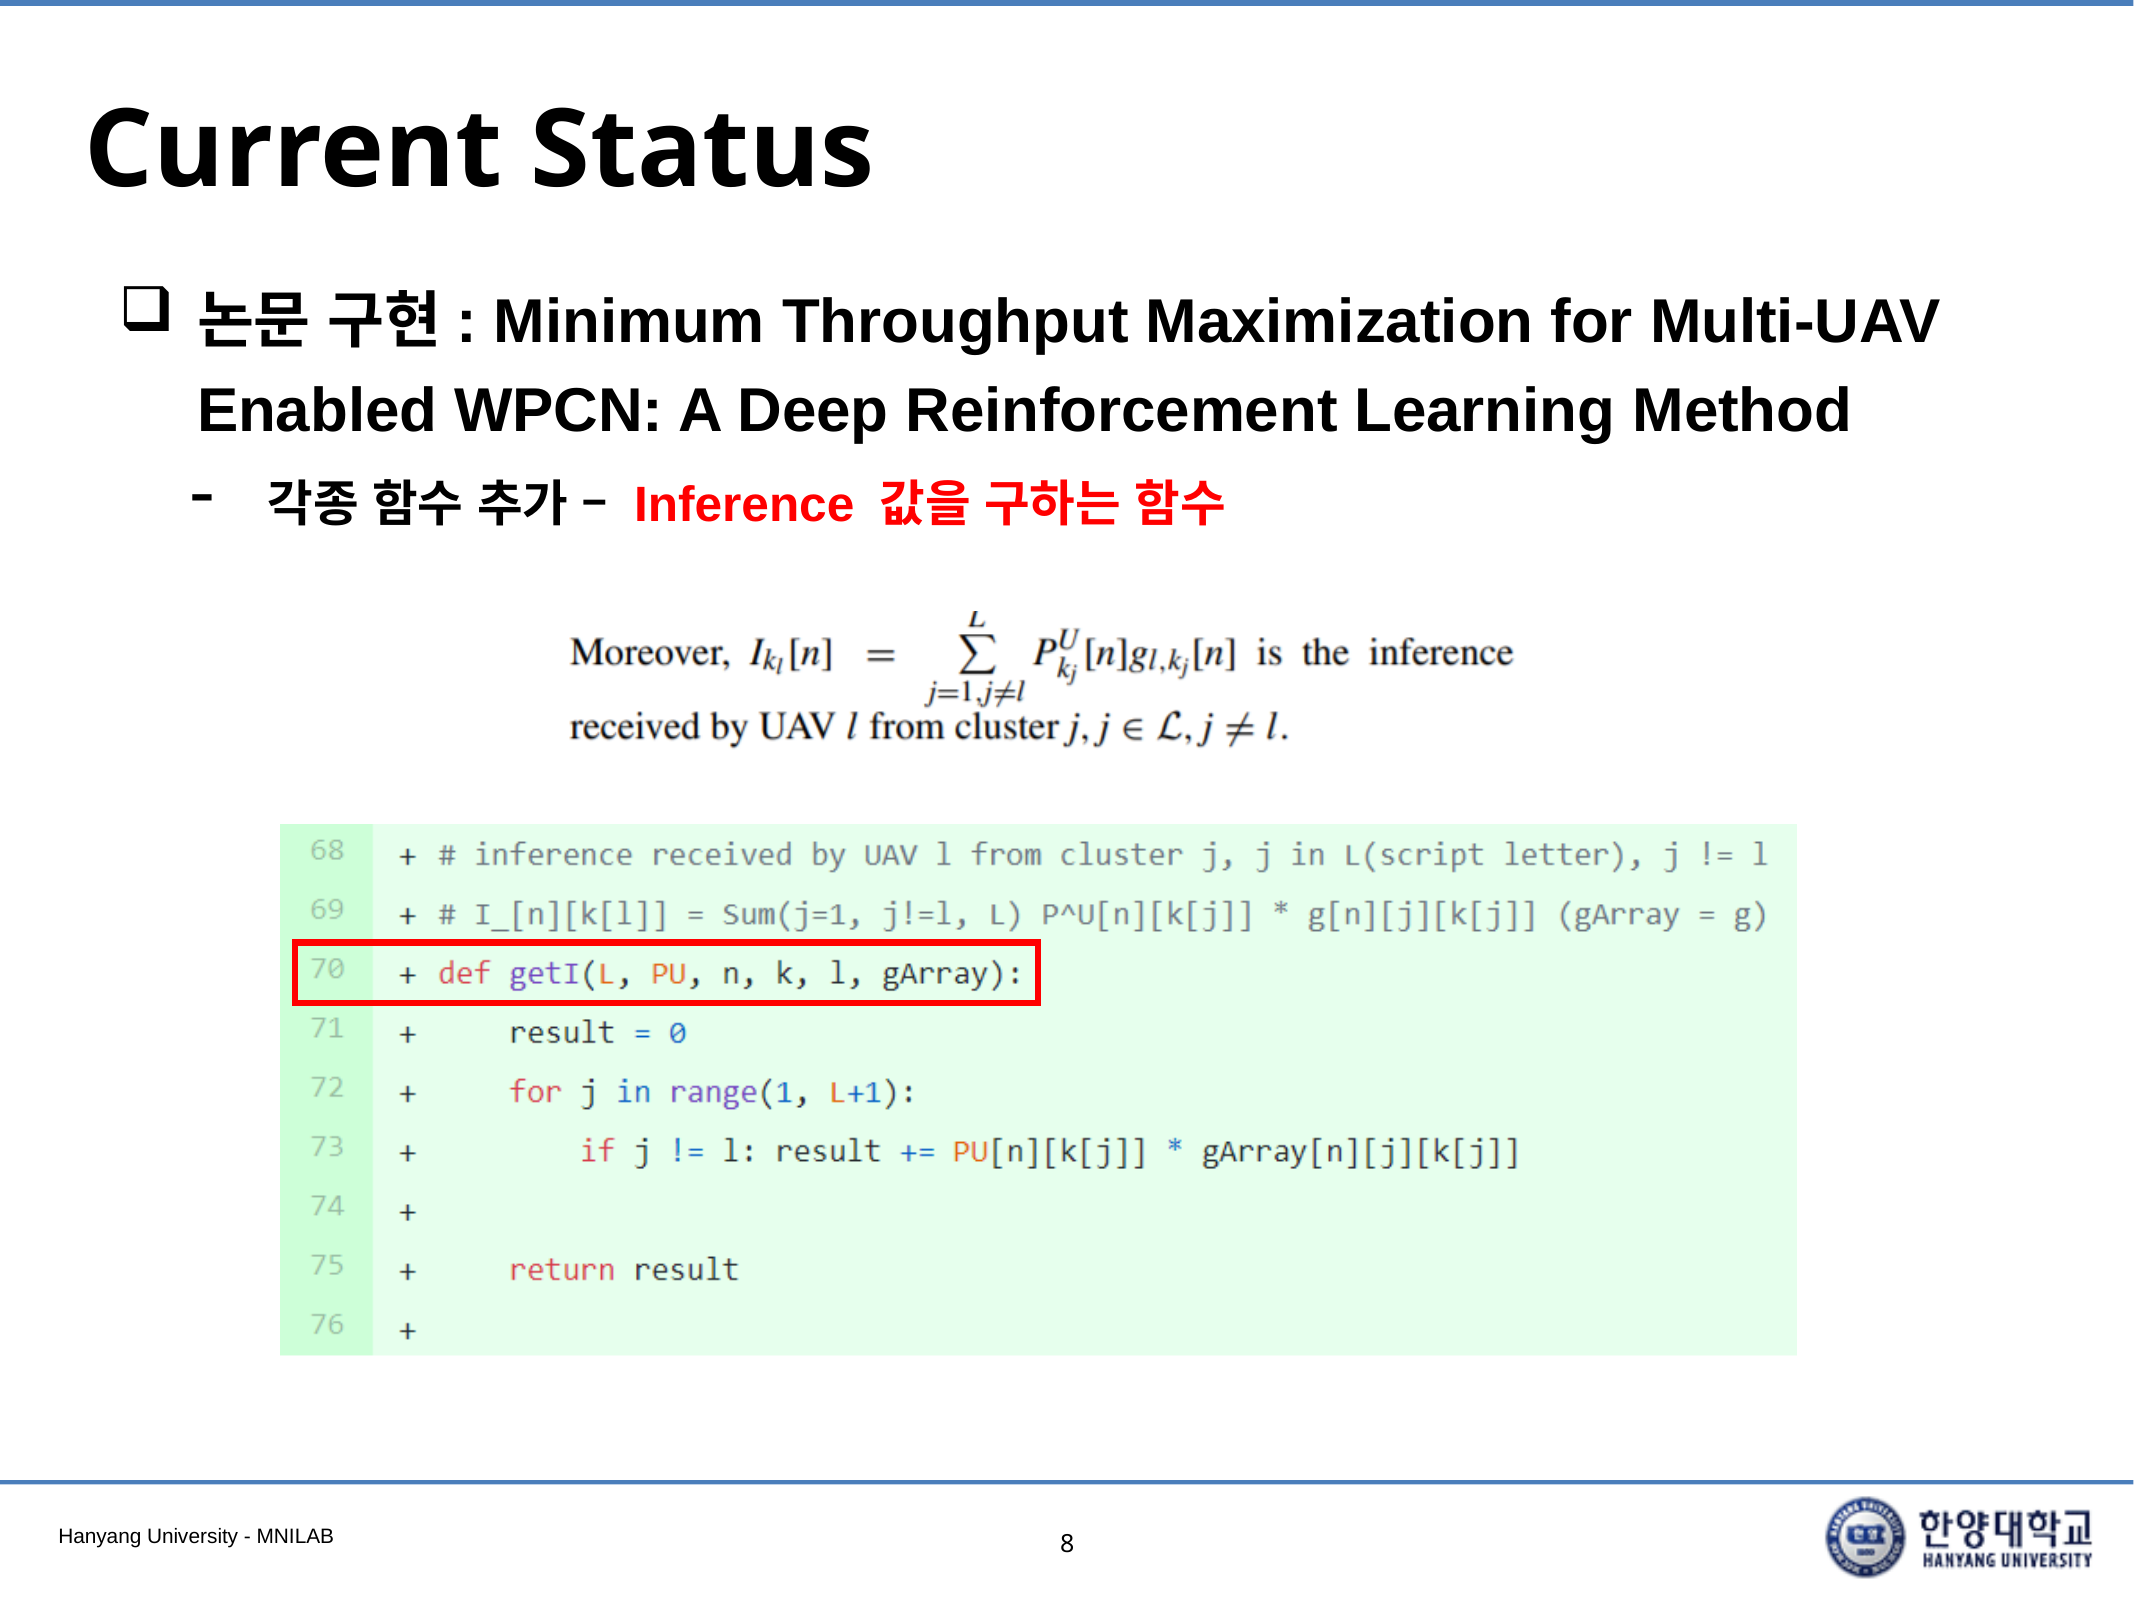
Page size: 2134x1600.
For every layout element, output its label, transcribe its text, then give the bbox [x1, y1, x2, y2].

picture [554, 611, 1522, 756]
slide_number 8 [1037, 1518, 1098, 1567]
title Current Status [75, 41, 2058, 245]
list 논문 구현: Minimum Throughput Maximization for Multi-UAV Enabled WPCN: A Deep Reinforcement Learning Method 각종 함수 추가 – Inference 값을 구하는 함수 [109, 256, 2026, 543]
picture [1797, 1495, 2128, 1581]
picture [280, 824, 1797, 1363]
